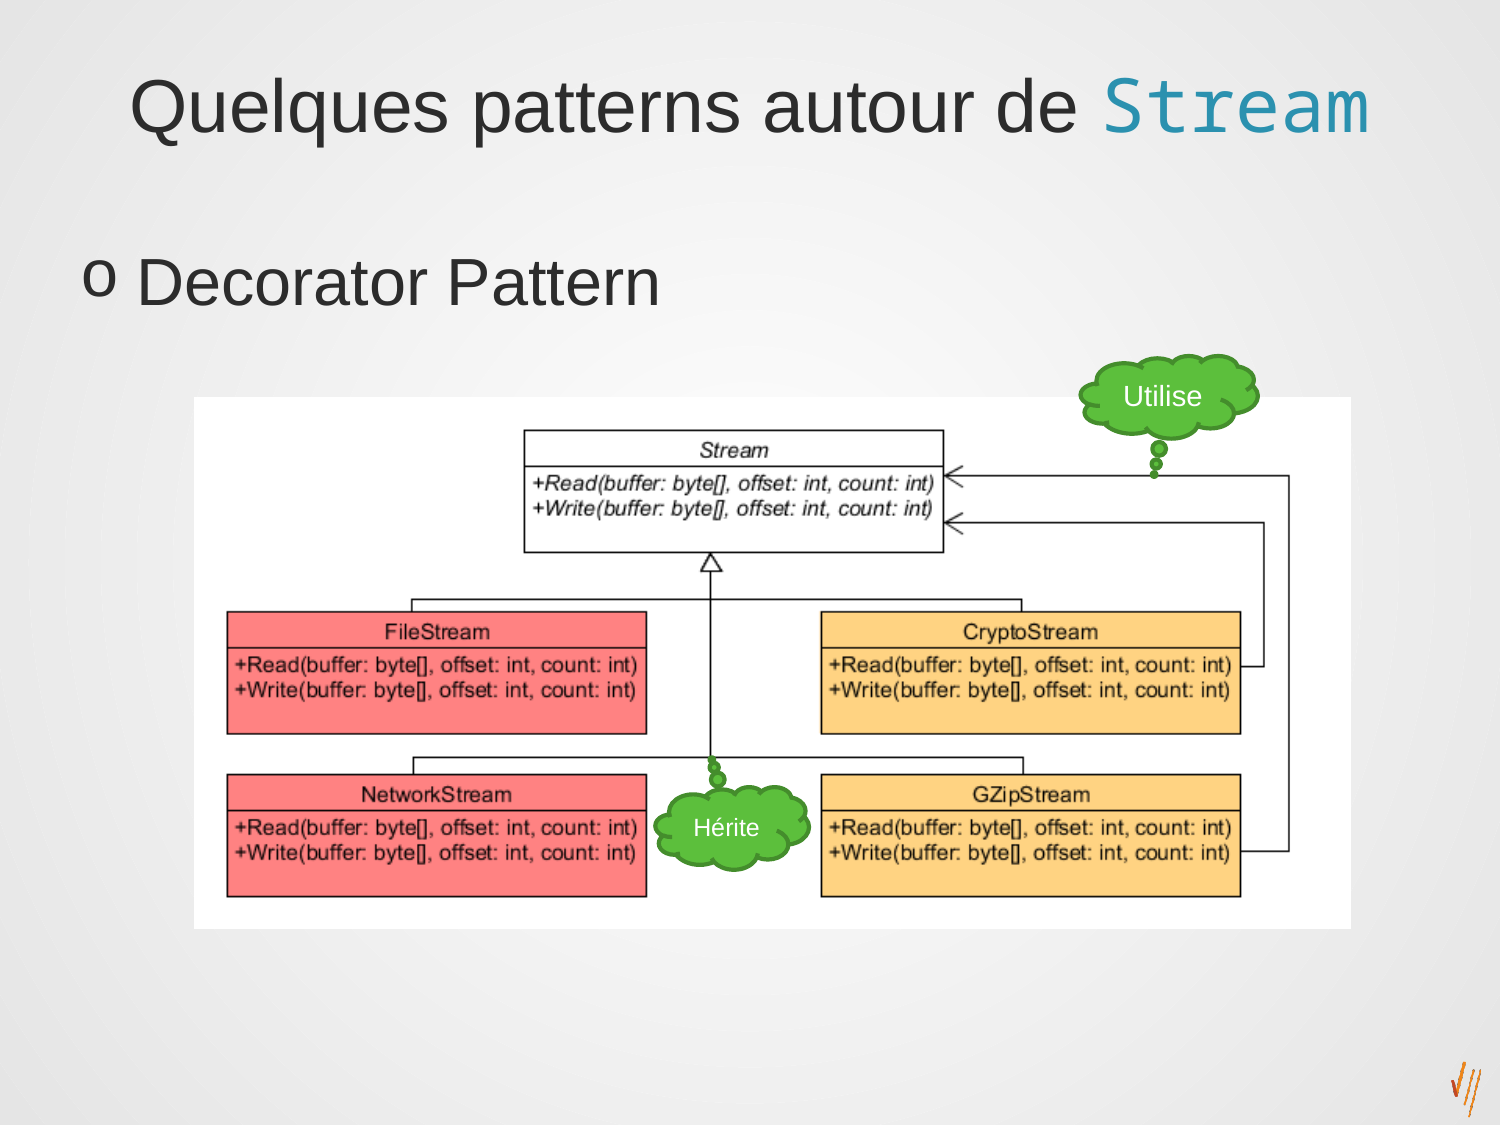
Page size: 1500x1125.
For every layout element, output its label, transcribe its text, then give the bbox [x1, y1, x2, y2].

picture [194, 396, 1352, 929]
list Decorator Pattern [64, 231, 1447, 374]
text_box Utilise [1078, 353, 1260, 395]
picture [1435, 1058, 1498, 1121]
title Quelques patterns autour de Stream [64, 30, 1436, 180]
